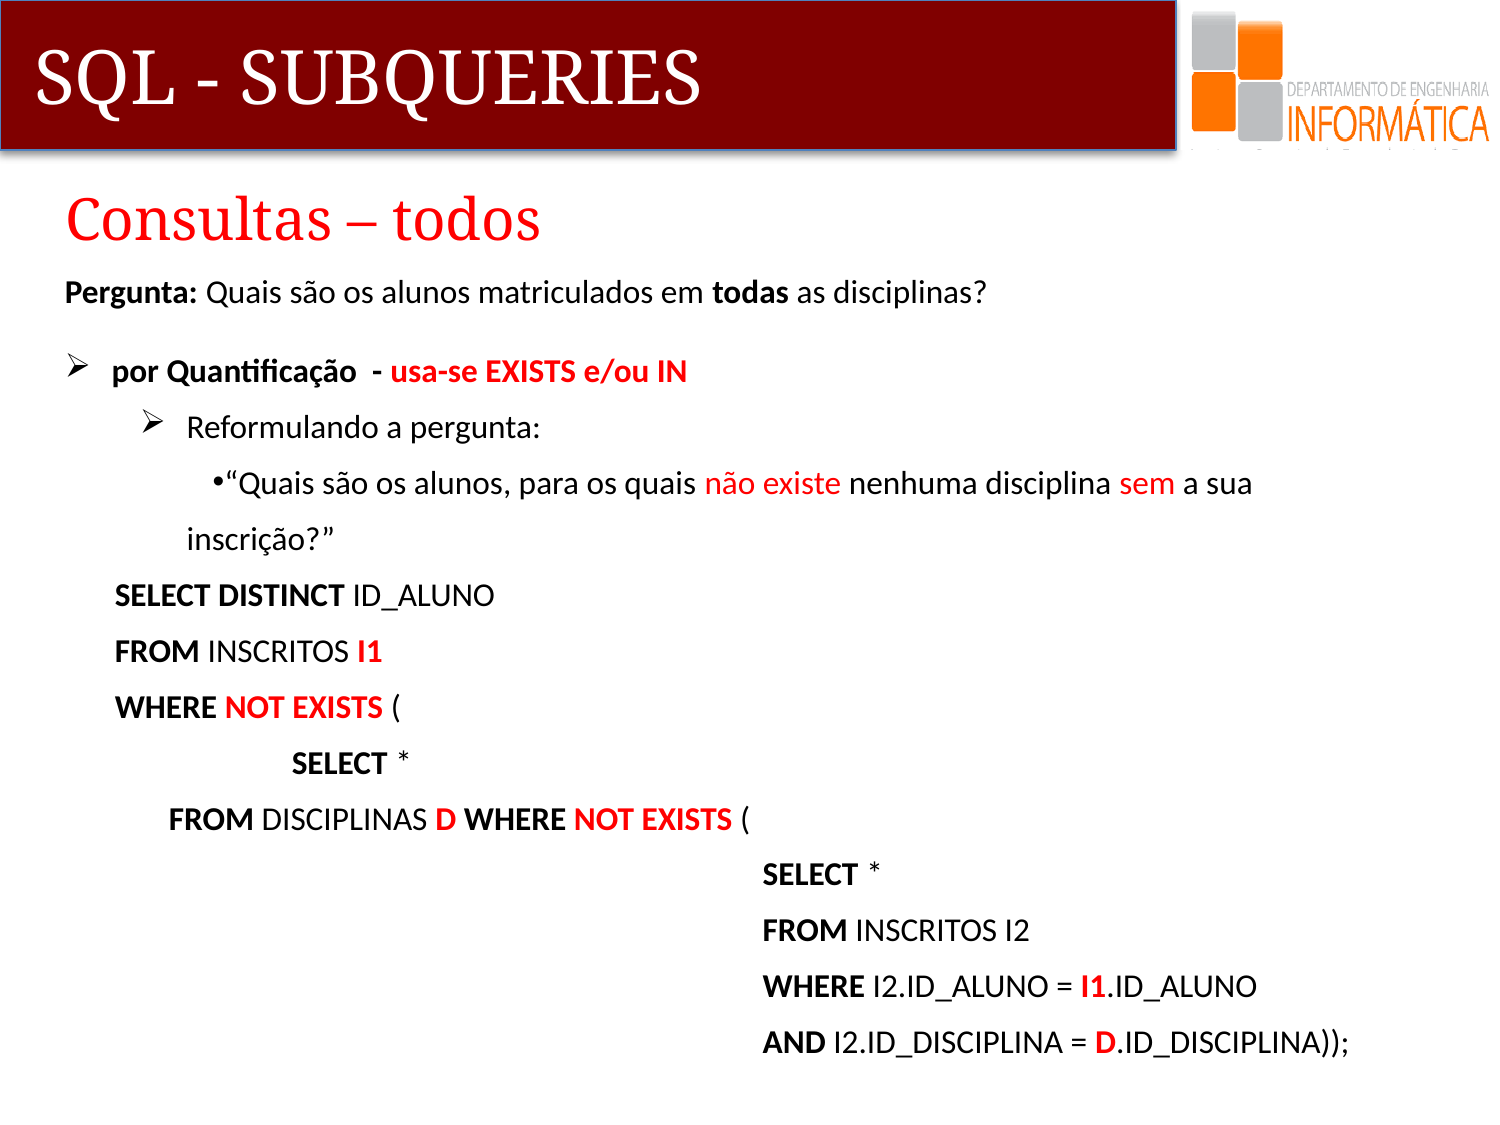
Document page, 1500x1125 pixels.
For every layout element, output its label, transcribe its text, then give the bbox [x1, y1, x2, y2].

picture [1180, 0, 1500, 150]
text_box SELECT DISTINCT ID_ALUNO FROM INSCRITOS I1 WHERE NOT EXISTS ( SELECT * FROM DISCIPLINAS D WHERE NOT EXISTS ( SELECT * FROM INSCRITOS I2 WHERE I2.ID_ALUNO = I1.ID_ALUNO AND I2.ID_DISCIPLINA = D.ID_DISCIPLINA)); [99, 549, 1475, 1068]
title Consultas – todos [50, 174, 1400, 325]
text_box Pergunta: Quais são os alunos matriculados em todas as disciplinas? por Quantificação - usa-se EXISTS e/ou IN Reformulando a pergunta: “Quais são os alunos, para os quais não existe nenhuma disciplina sem a sua inscrição?” [50, 262, 1288, 565]
